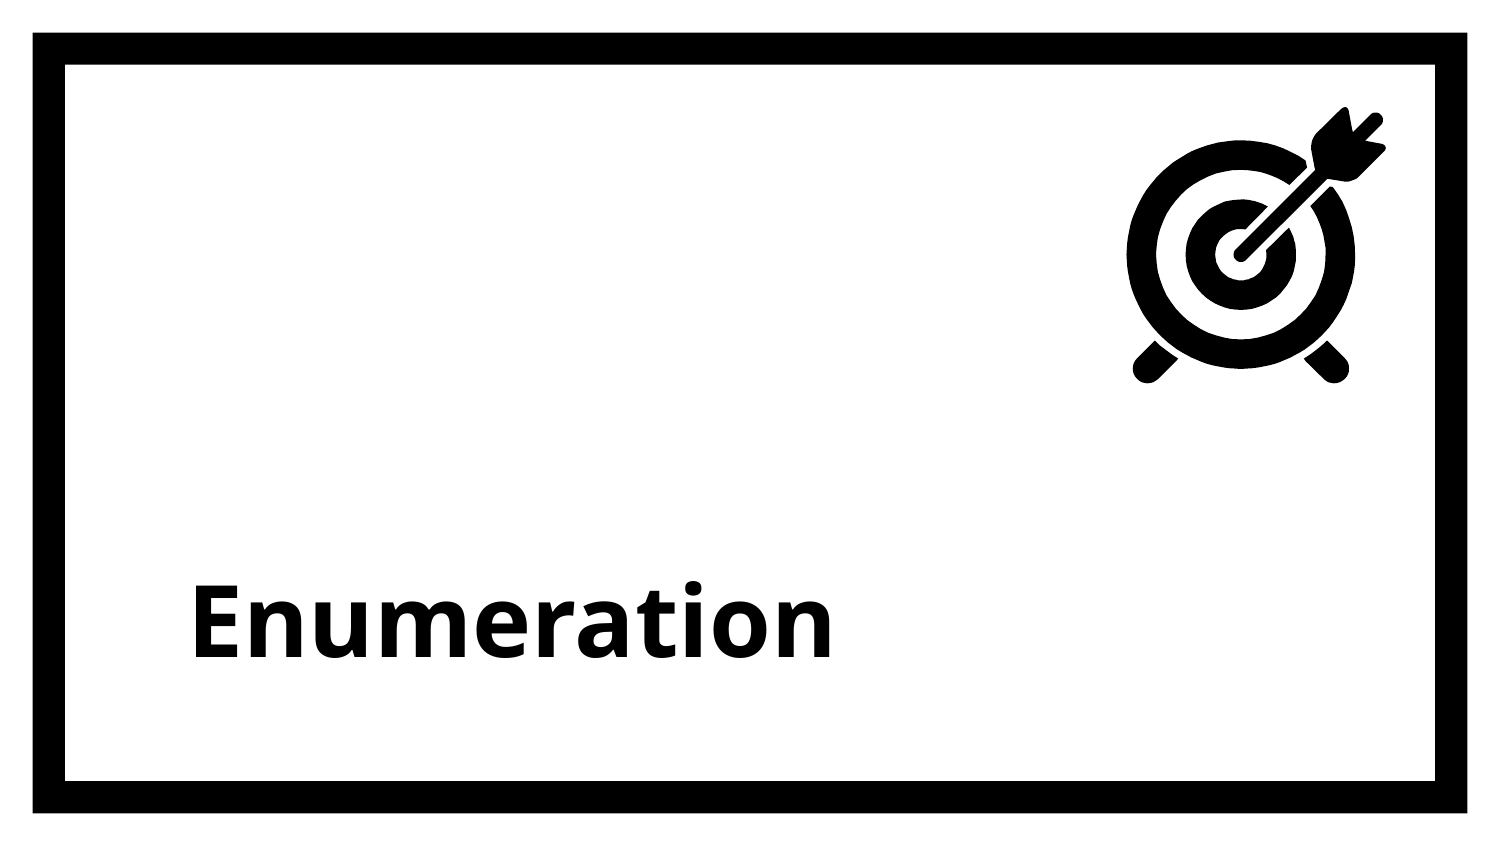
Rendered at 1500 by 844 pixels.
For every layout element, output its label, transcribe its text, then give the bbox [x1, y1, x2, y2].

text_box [1126, 106, 1387, 384]
title Enumeration [172, 501, 1010, 692]
